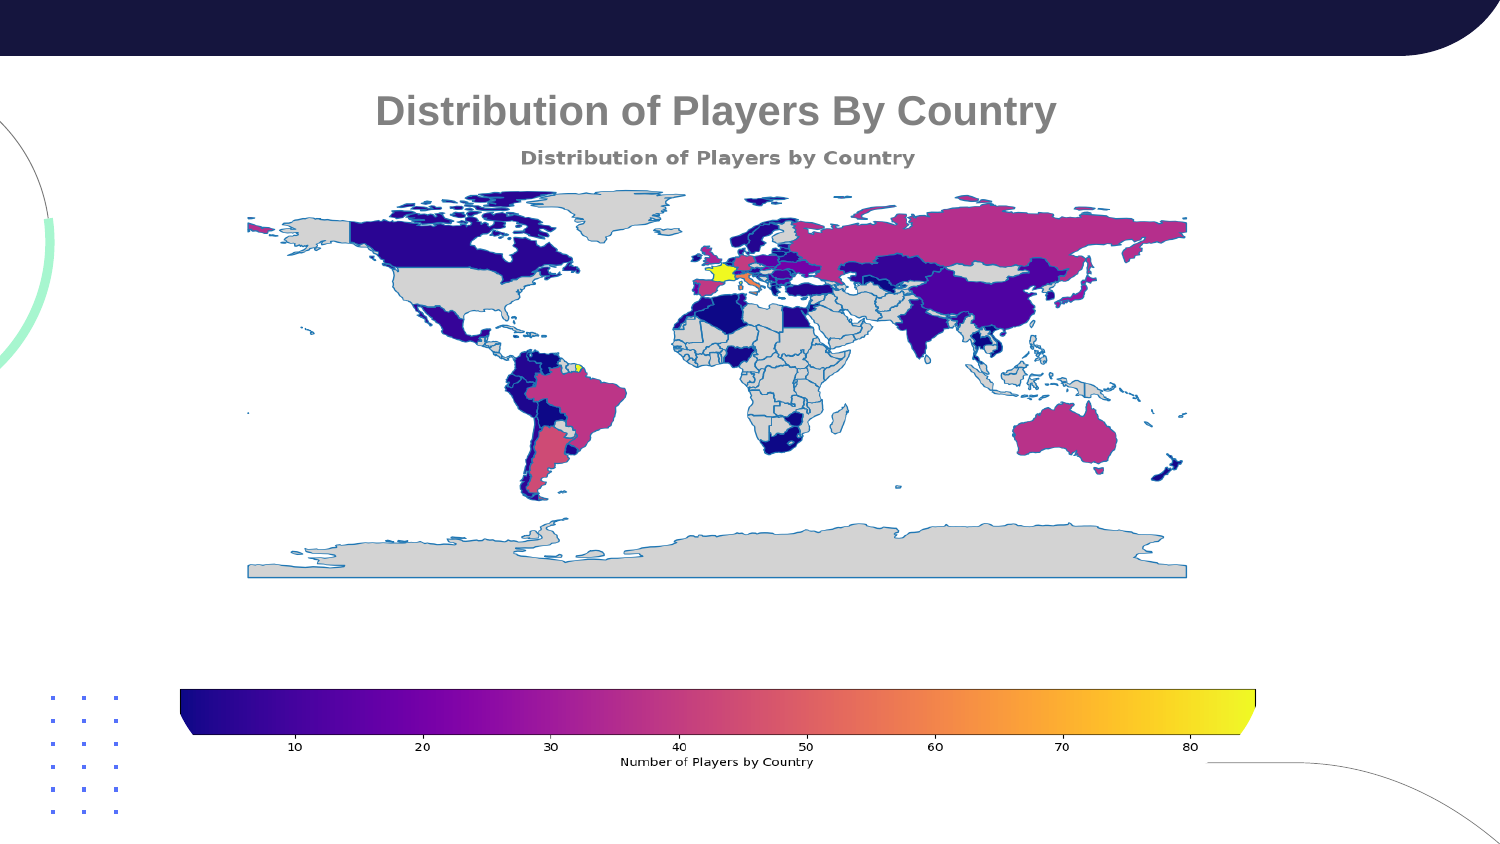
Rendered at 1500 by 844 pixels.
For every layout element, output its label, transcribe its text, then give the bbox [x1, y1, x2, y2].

text_box Distribution of Players By Country [263, 76, 1170, 140]
picture [170, 141, 1263, 776]
